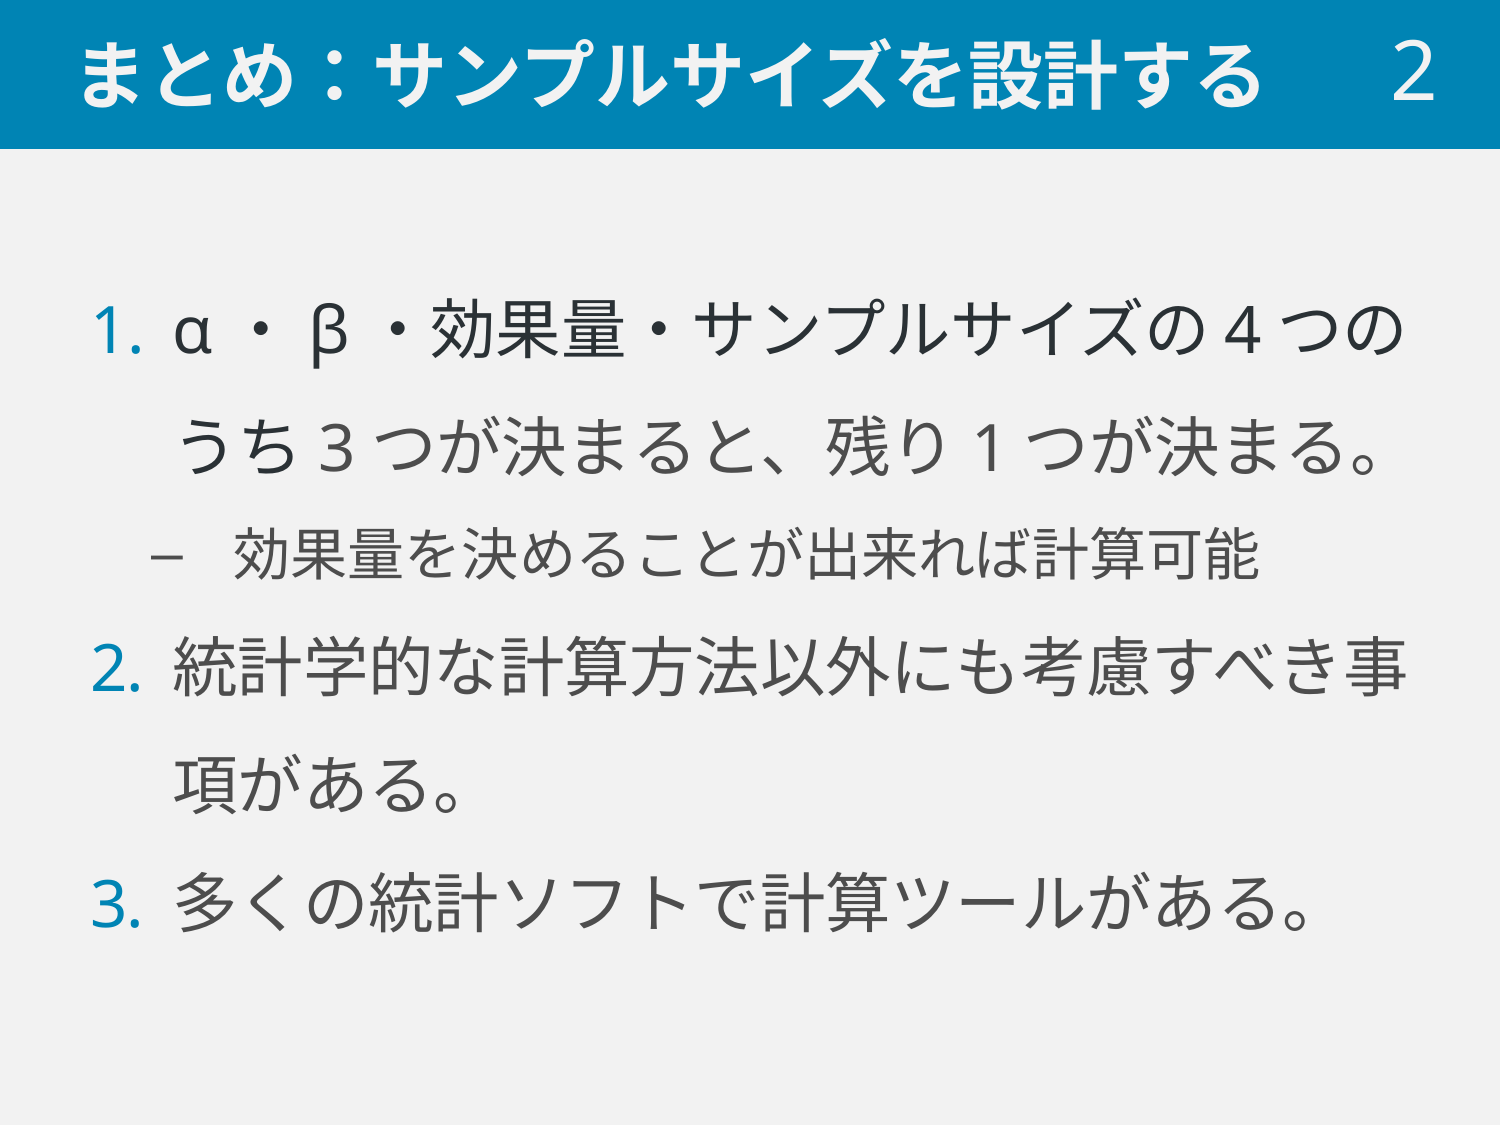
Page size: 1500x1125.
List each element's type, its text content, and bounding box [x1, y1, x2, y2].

list α・β・効果量・サンプルサイズの4つのうち3つが決まると、残り1つが決まる。 効果量を決めることが出来れば計算可能 統計学的な計算方法以外にも考慮すべき事項がある。 多くの統計ソフトで計算ツールがある。 [75, 184, 1425, 1005]
title まとめ：サンプルサイズを設計する [0, 0, 1500, 149]
slide_number 2 [1162, 26, 1454, 121]
